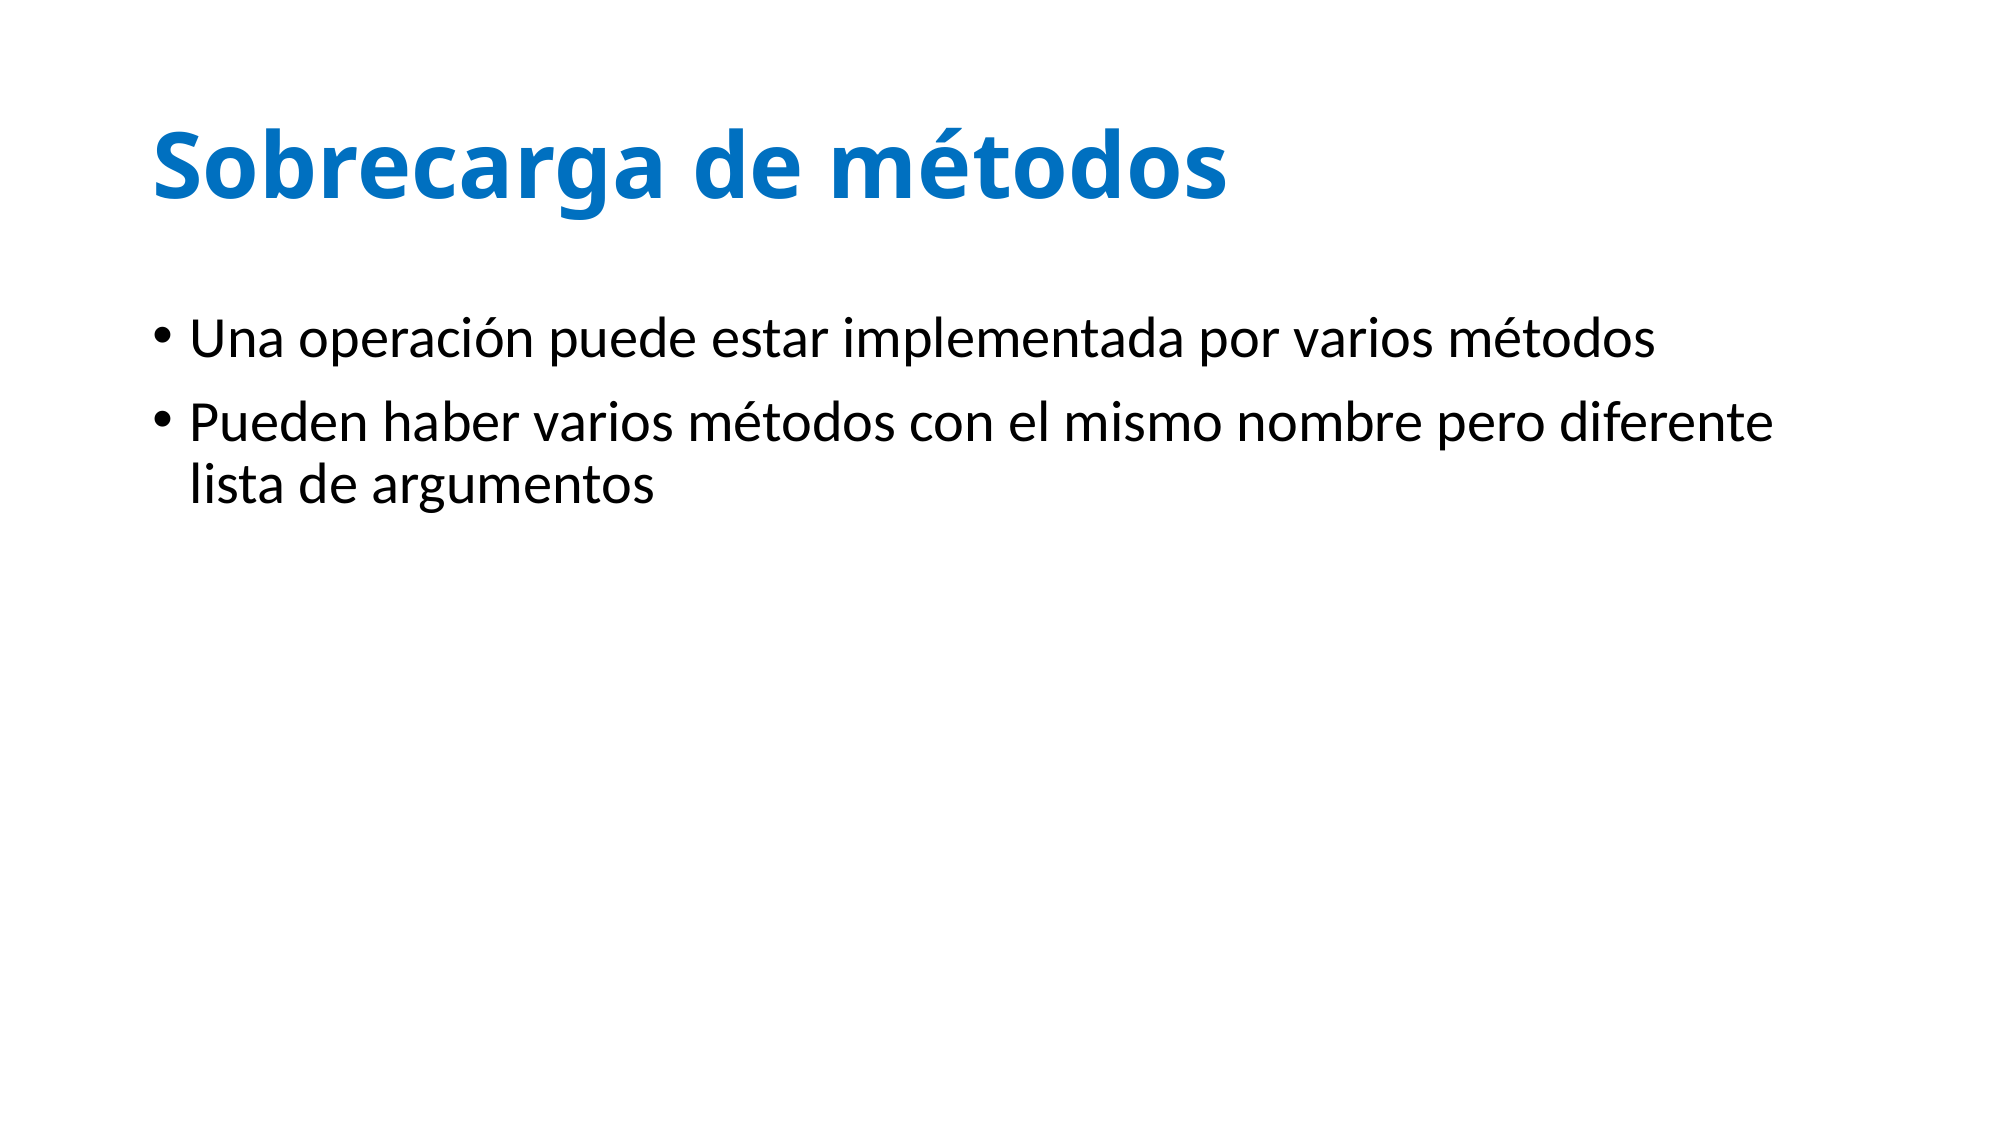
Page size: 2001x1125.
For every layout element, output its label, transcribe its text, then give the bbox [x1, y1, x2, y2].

list Una operación puede estar implementada por varios métodos Pueden haber varios métodos con el mismo nombre pero diferente lista de argumentos [137, 299, 1863, 1014]
title Sobrecarga de métodos [137, 59, 1863, 278]
